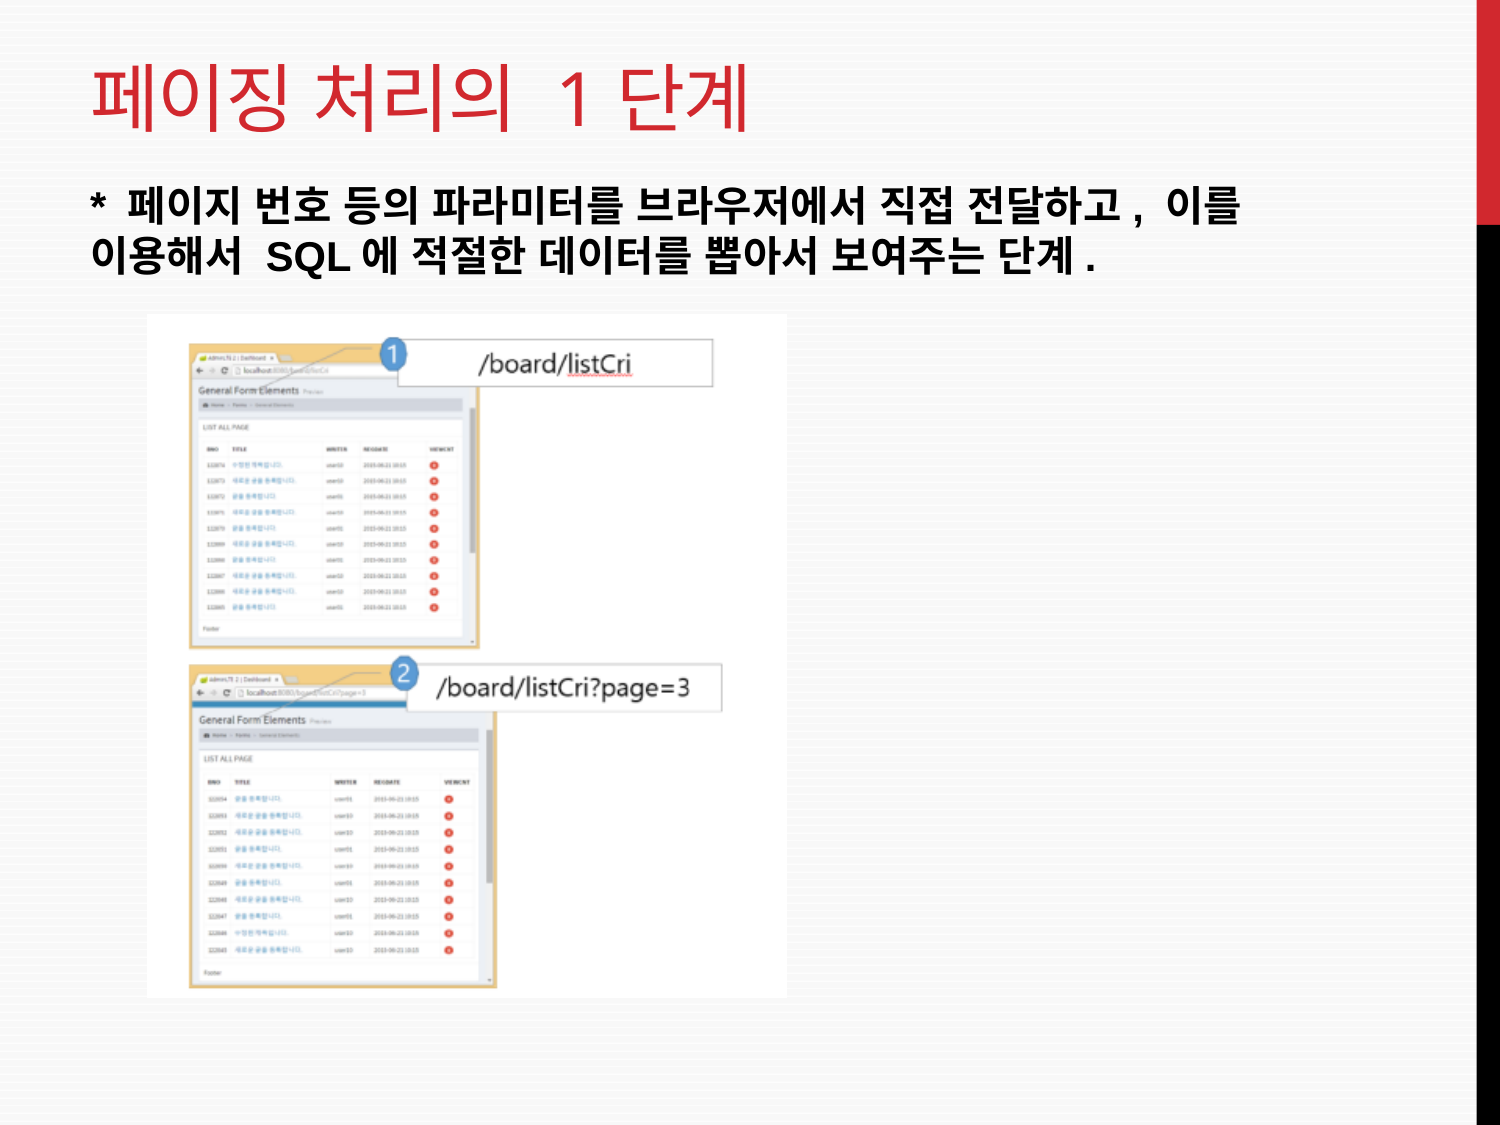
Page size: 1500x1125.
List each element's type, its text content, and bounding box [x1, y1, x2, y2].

picture [147, 313, 788, 998]
title 페이징 처리의 1단계 [75, 25, 1329, 149]
list * 페이지 번호 등의 파라미터를 브라우저에서 직접 전달하고, 이를 이용해서 SQL에 적절한 데이터를 뽑아서 보여주는 단계. [75, 172, 1325, 1005]
